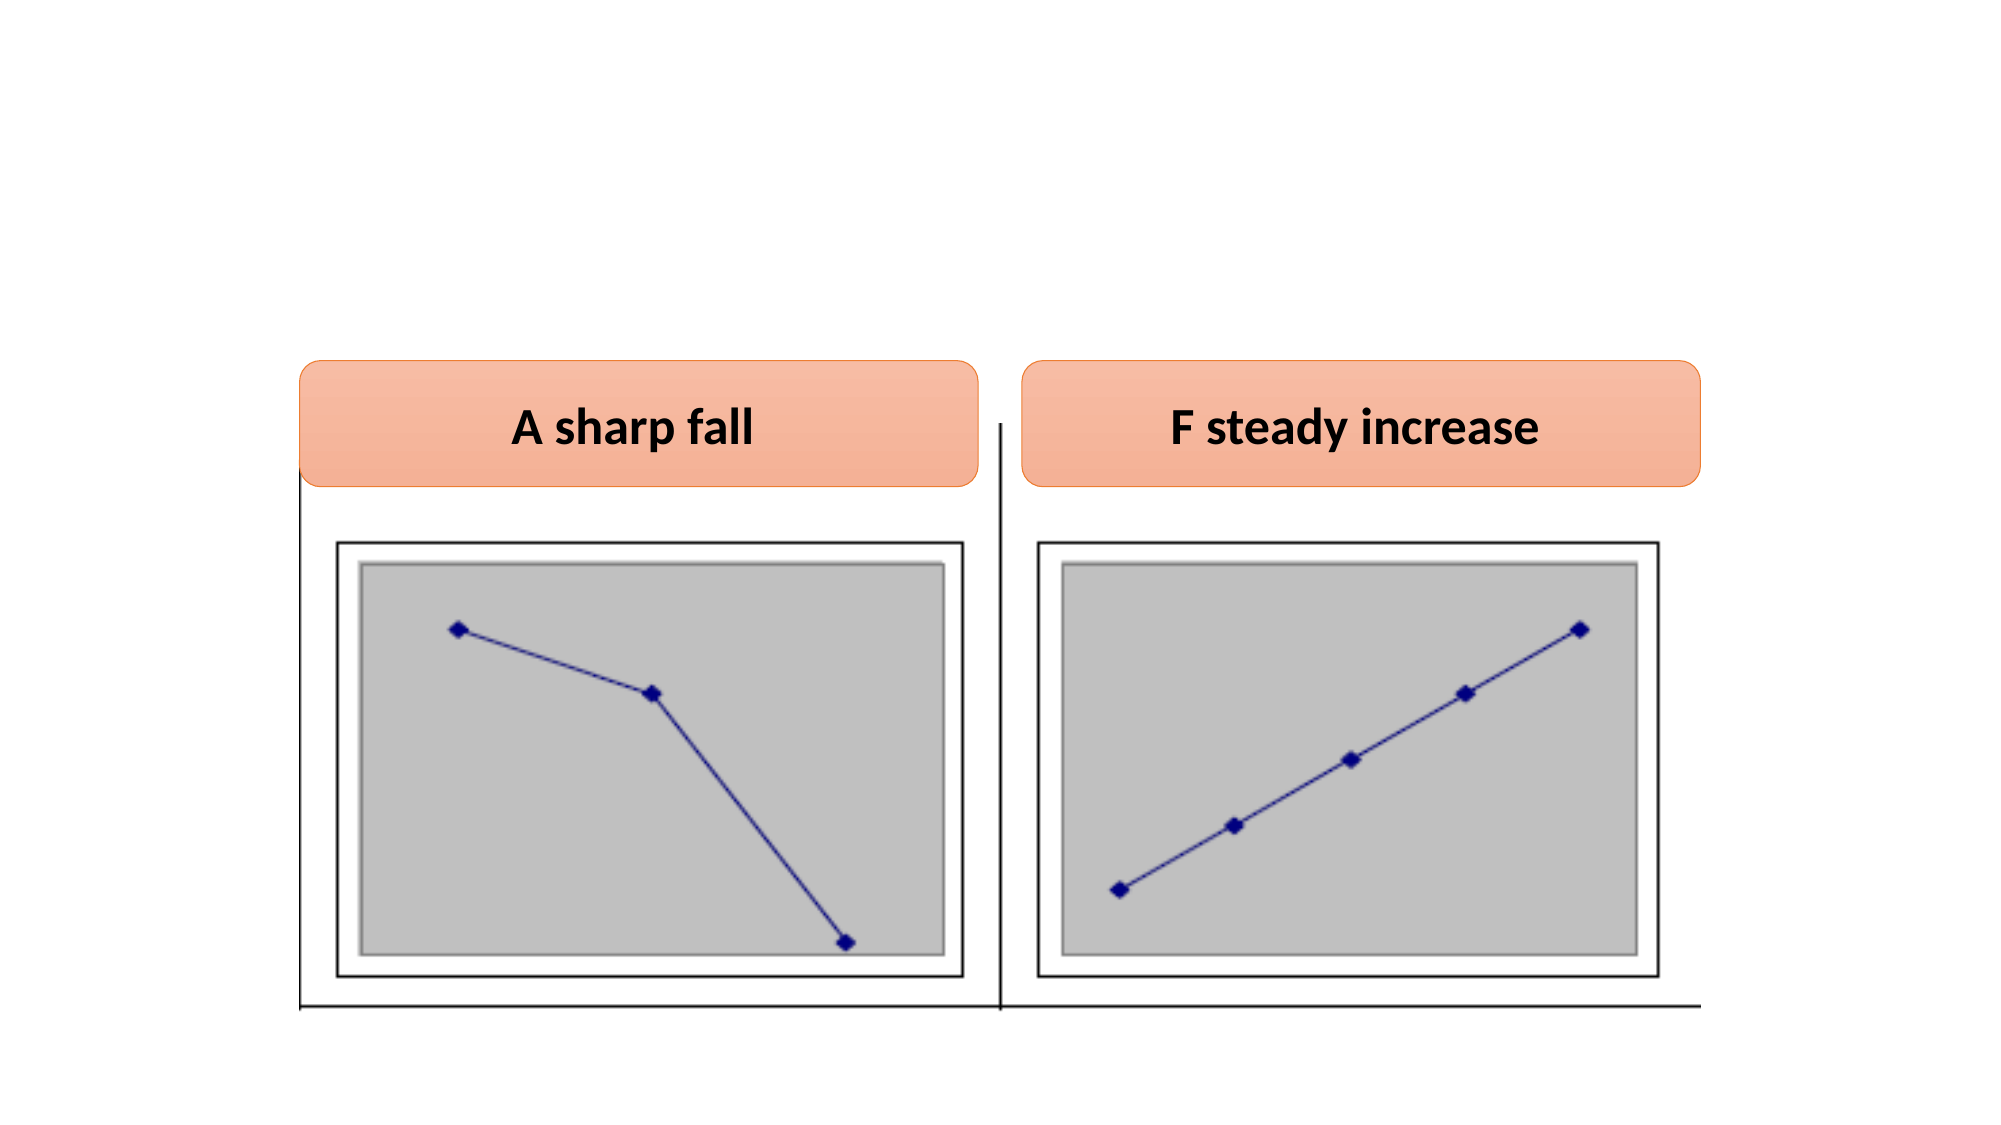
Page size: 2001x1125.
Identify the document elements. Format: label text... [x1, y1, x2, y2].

text_box F steady increase [1021, 360, 1701, 423]
picture [299, 423, 1701, 1014]
text_box A sharp fall [299, 360, 979, 423]
